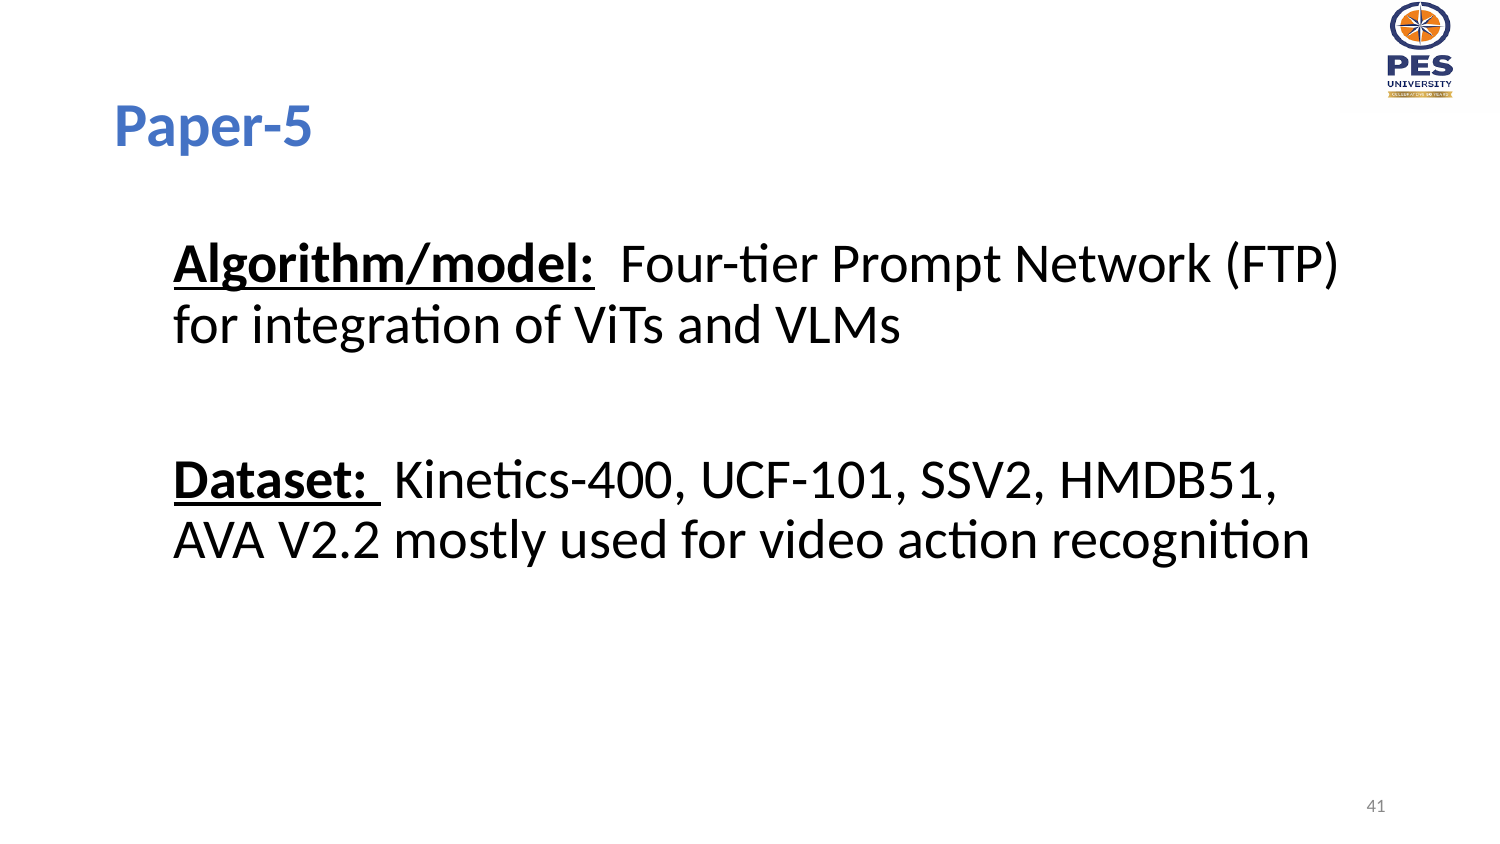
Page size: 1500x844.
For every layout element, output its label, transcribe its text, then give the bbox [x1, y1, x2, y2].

list Algorithm/model: Four-tier Prompt Network (FTP) for integration of ViTs and VLMs Dataset: Kinetics-400, UCF-101, SSV2, HMDB51, AVA V2.2 mostly used for video action recognition [87, 228, 1382, 831]
title Paper-5 [103, 44, 1397, 208]
picture [1340, 0, 1500, 113]
slide_number ‹#› [1059, 782, 1397, 827]
